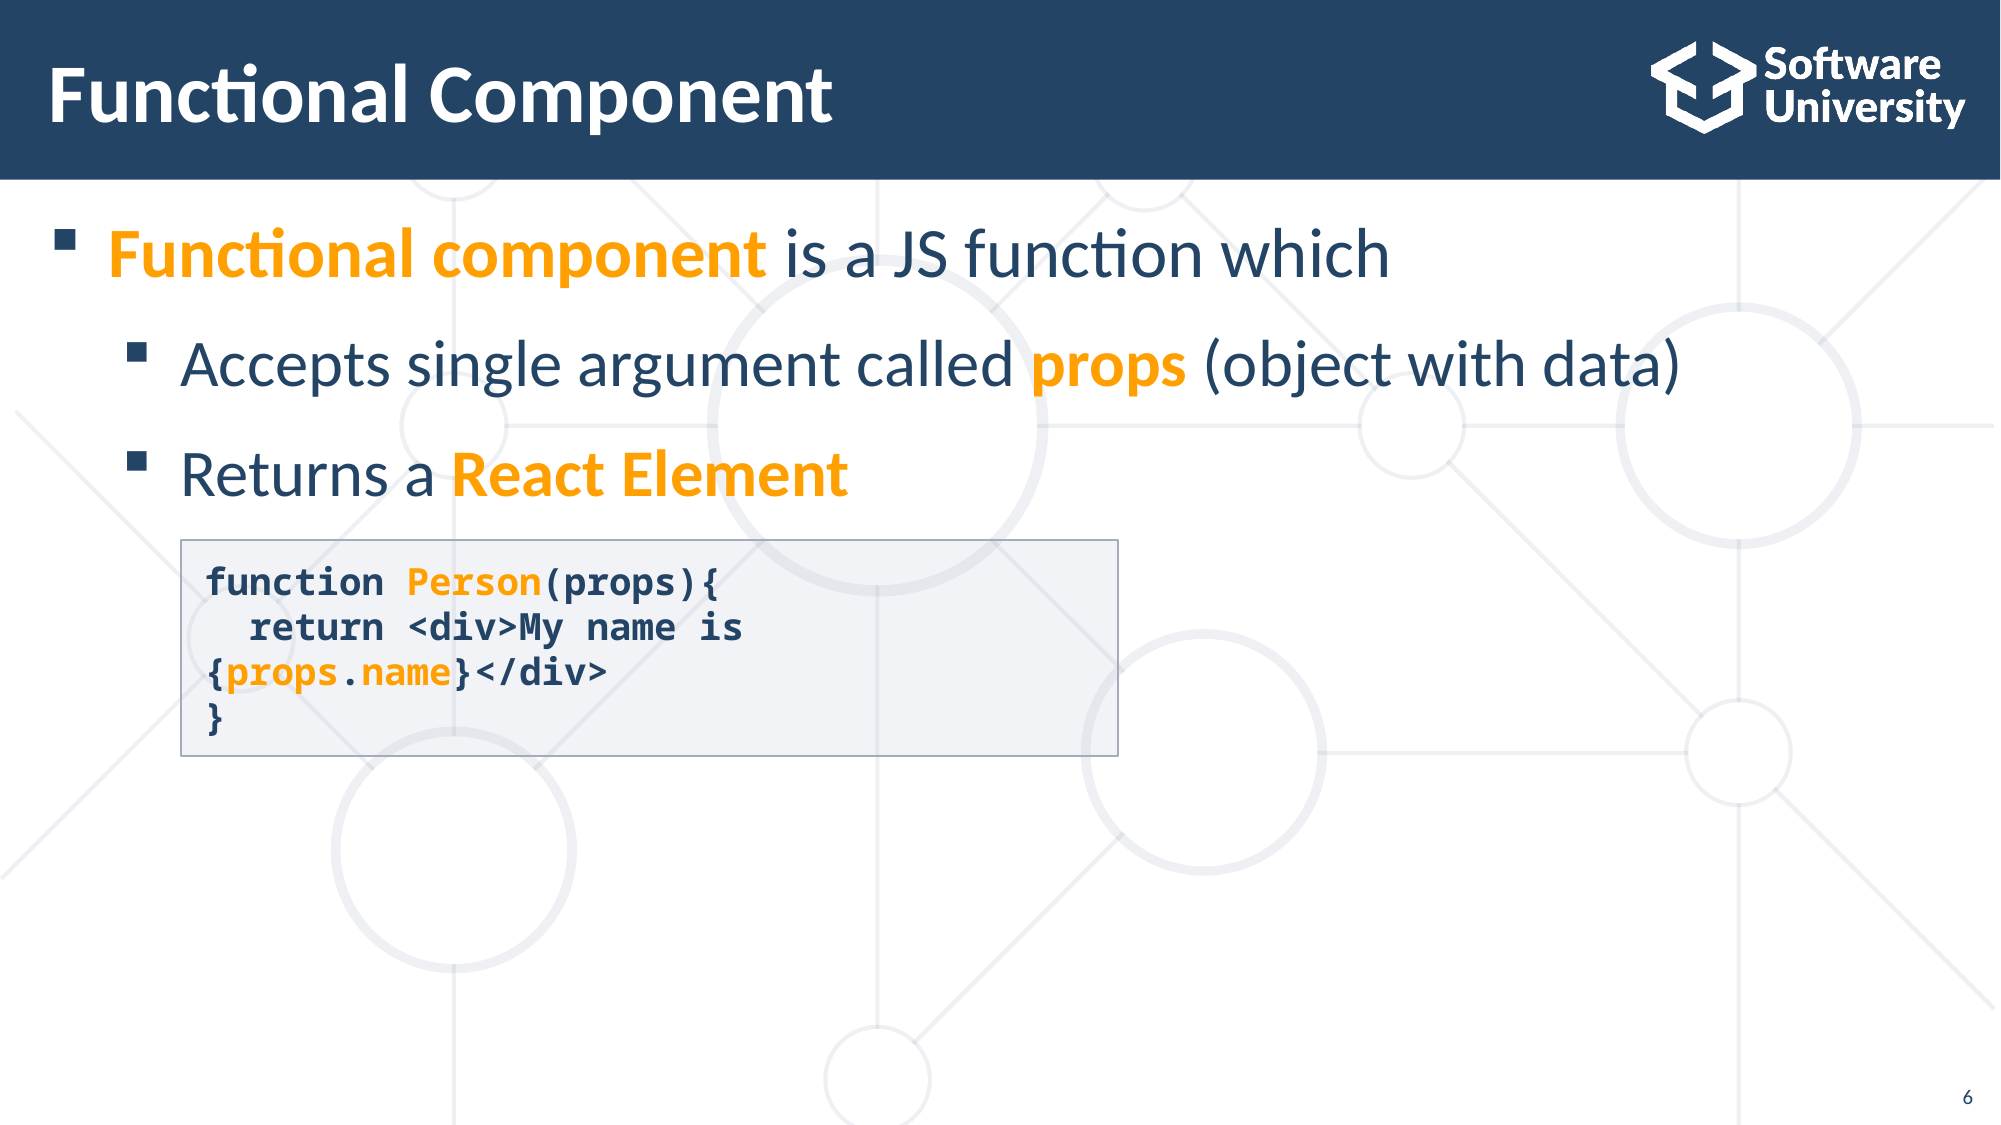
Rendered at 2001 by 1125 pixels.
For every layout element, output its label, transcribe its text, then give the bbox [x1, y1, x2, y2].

slide_number 6 [1927, 1067, 1989, 1117]
picture [1651, 41, 1966, 134]
title Functional Component [31, 16, 1625, 162]
text_box function Person(props){ return <div>My name is {props.name}</div> } [180, 540, 1119, 756]
list Functional component is a JS function which Accepts single argument called props (object with data) Returns a React Element [31, 196, 1970, 1104]
